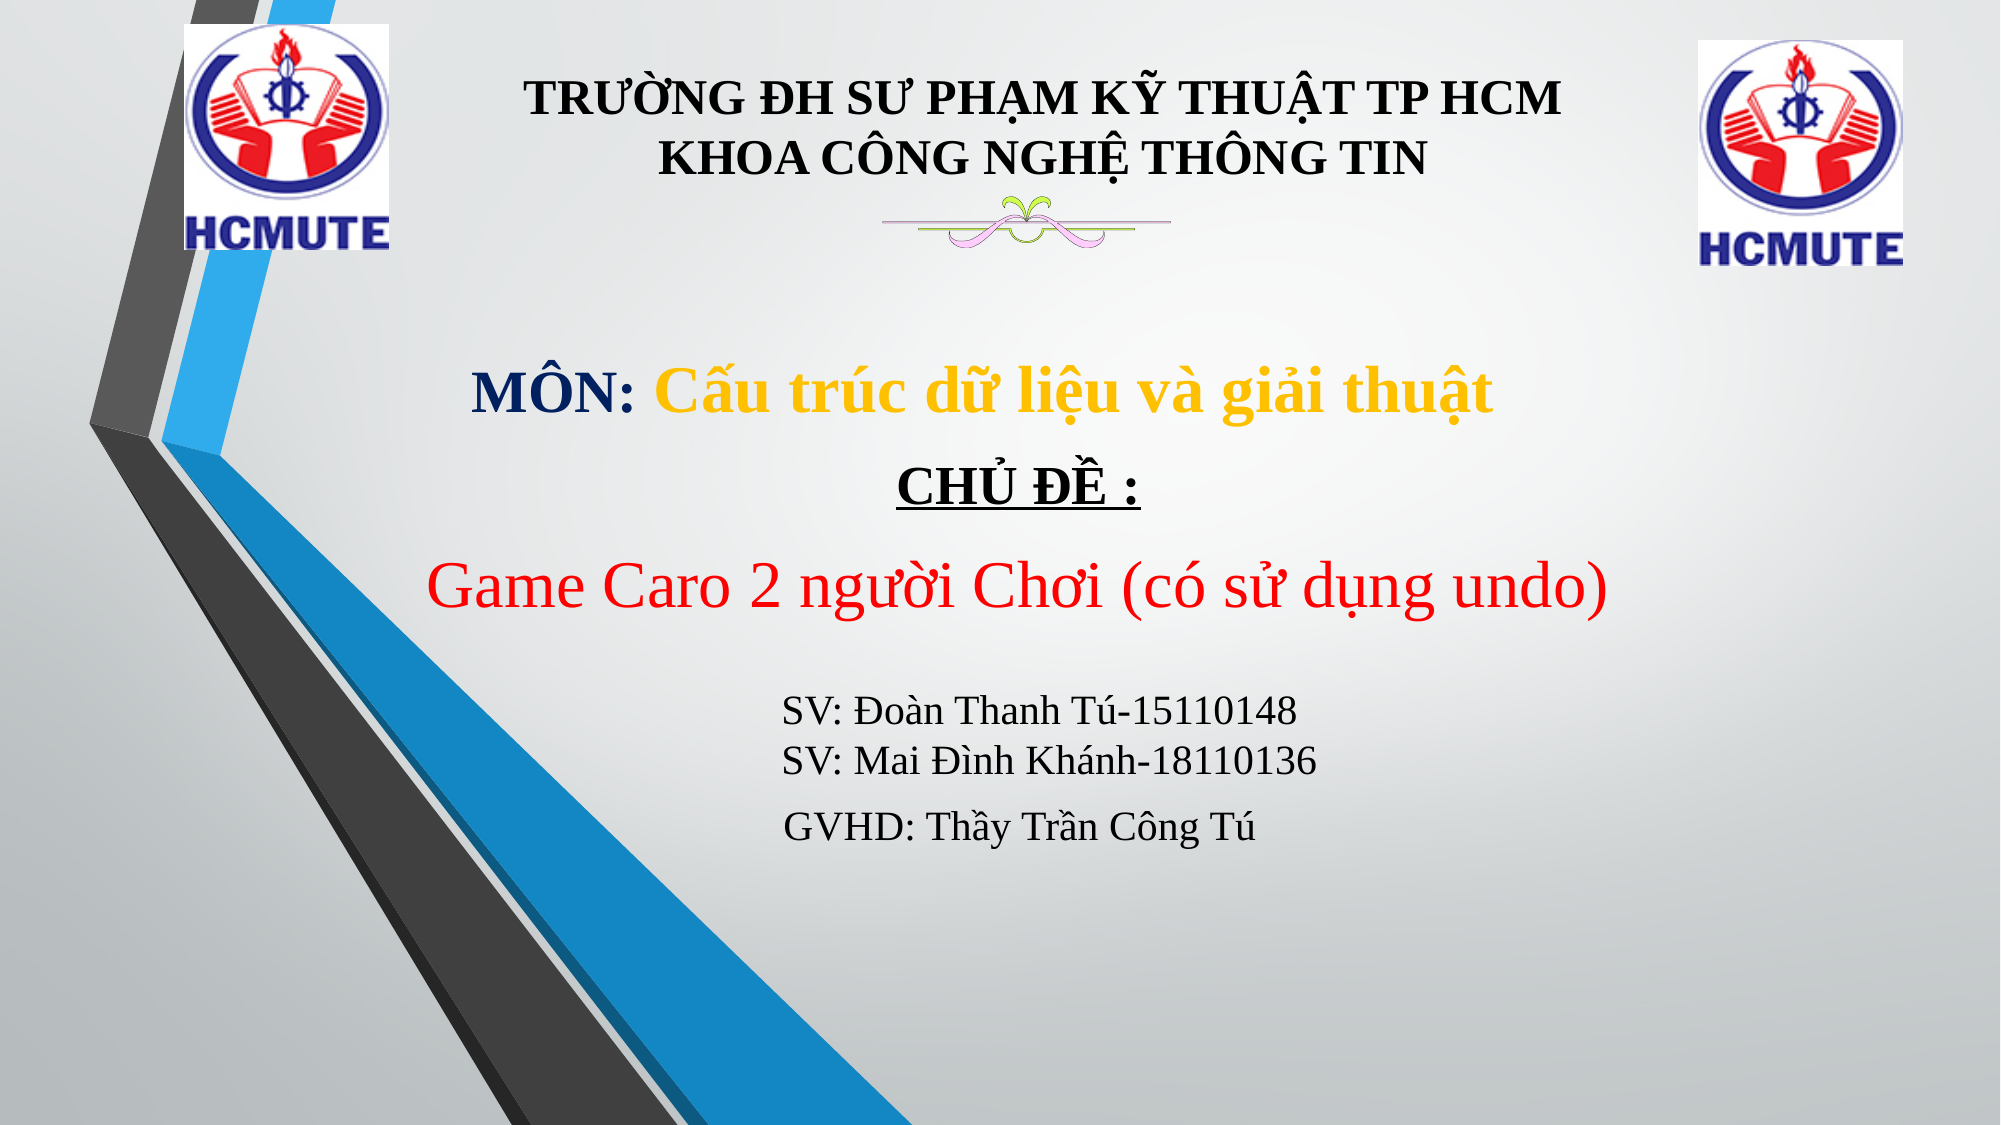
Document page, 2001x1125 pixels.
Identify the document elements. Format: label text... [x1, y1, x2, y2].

picture [882, 196, 1171, 249]
picture [1698, 39, 1903, 266]
text_box MÔN: Cấu trúc dữ liệu và giải thuật [150, 338, 1816, 433]
picture [183, 24, 389, 250]
text_box SV: Đoàn Thanh Tú-15110148 SV: Mai Đình Khánh-18110136 [766, 675, 1767, 791]
text_box TRƯỜNG ĐH SƯ PHẠM KỸ THUẬT TP HCM KHOA CÔNG NGHỆ THÔNG TIN [389, 87, 1698, 163]
text_box Game Caro 2 người Chơi (có sử dụng undo) [200, 533, 1837, 628]
text_box GVHD: Thầy Trần Công Tú [388, 791, 1641, 857]
text_box CHỦ ĐỀ : [799, 441, 1238, 523]
